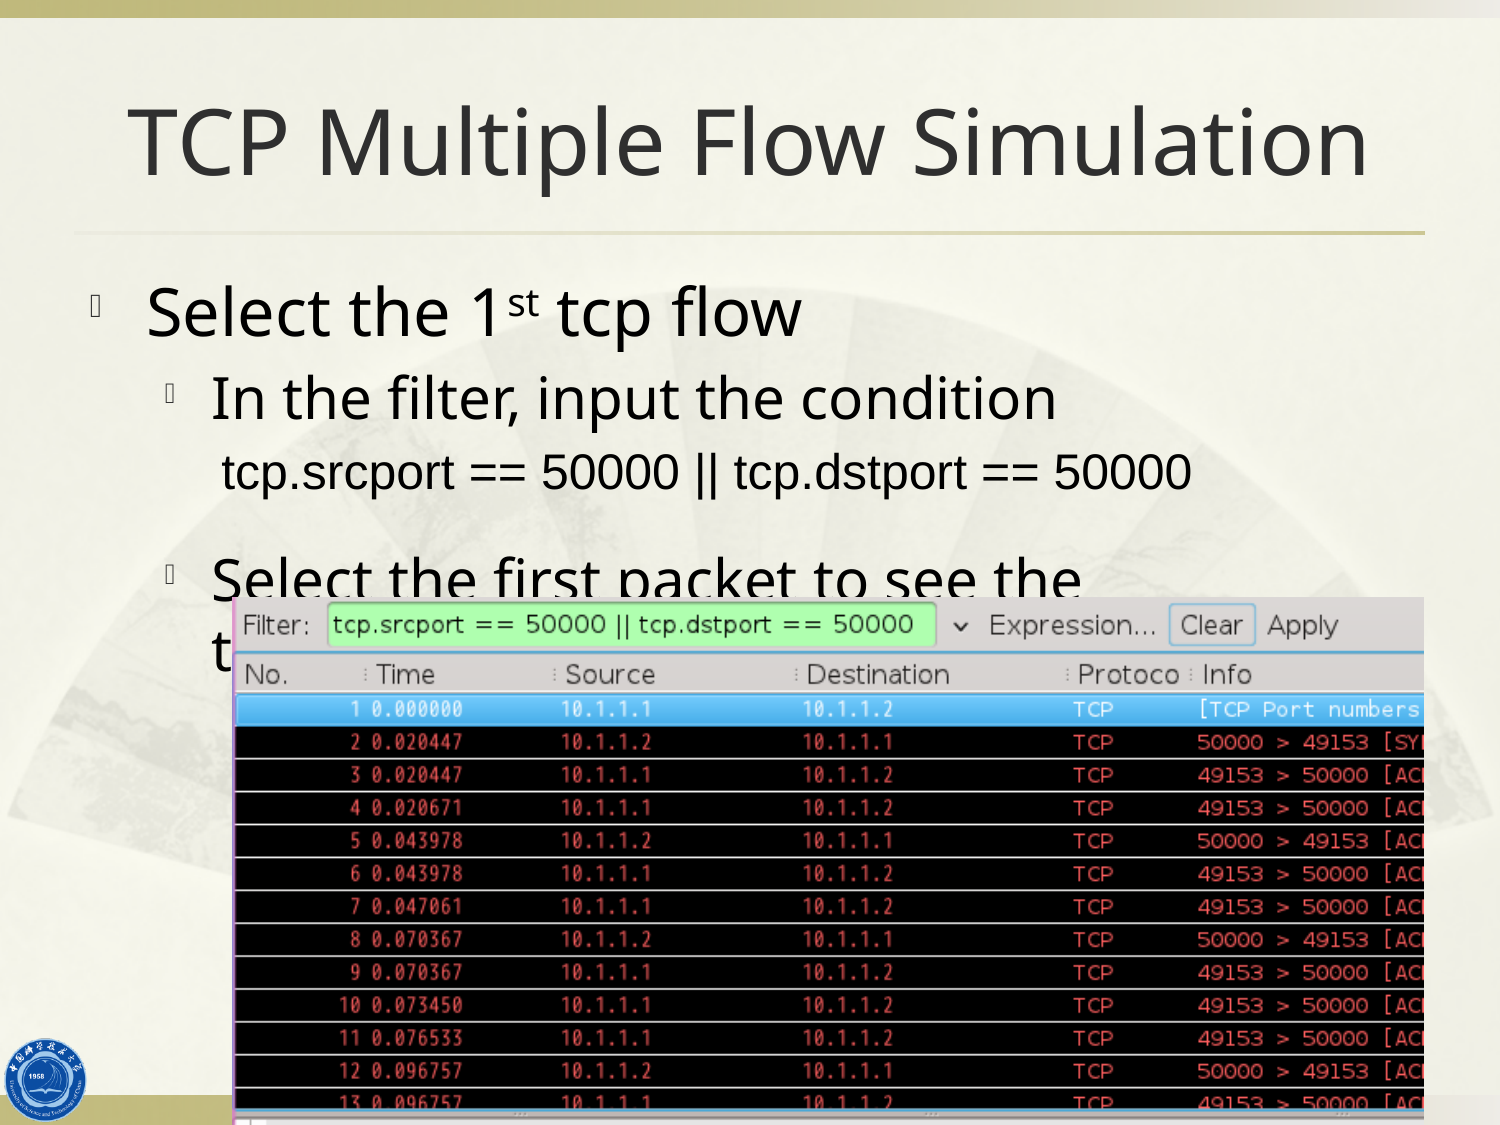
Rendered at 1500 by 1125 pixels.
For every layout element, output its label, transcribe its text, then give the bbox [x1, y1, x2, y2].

text_box tcp.srcport == 50000 || tcp.dstport == 50000 [206, 432, 1341, 508]
list Select the 1st tcp flow In the filter, input the condition Select the first packet to see the throughput [75, 262, 1425, 1032]
picture [231, 597, 1424, 1125]
title TCP Multiple Flow Simulation [75, 45, 1425, 233]
picture [0, 1034, 90, 1125]
